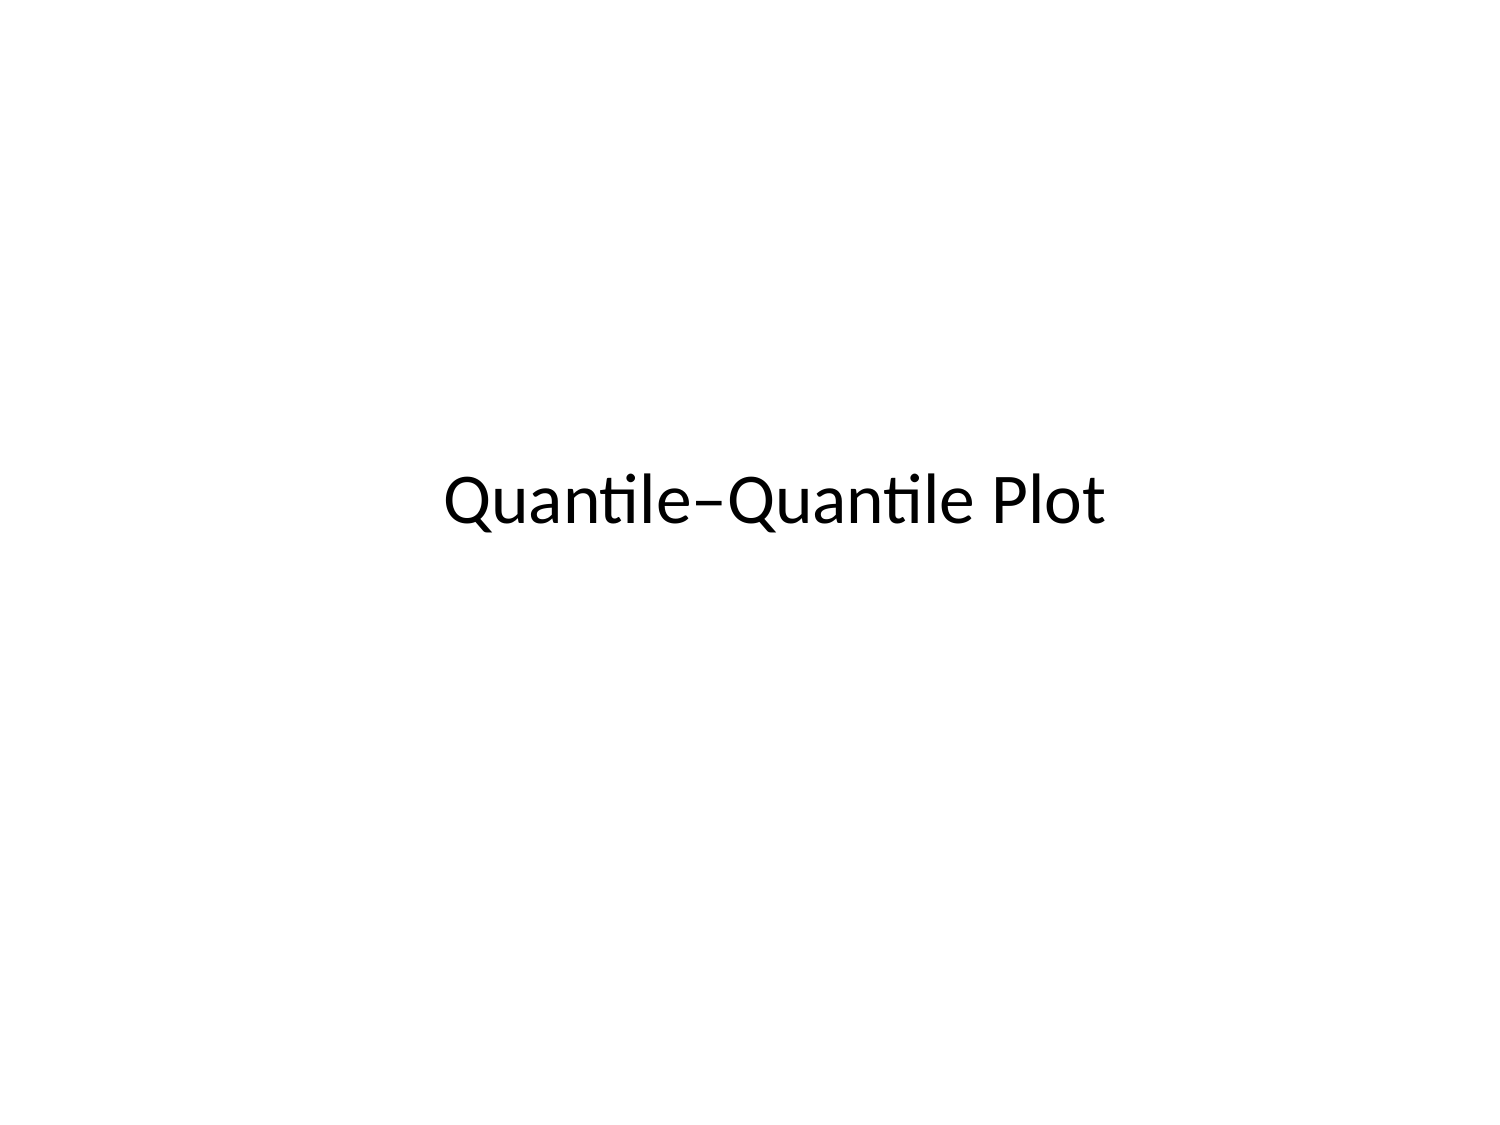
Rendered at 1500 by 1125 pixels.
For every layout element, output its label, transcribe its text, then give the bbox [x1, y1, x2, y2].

title Quantile–Quantile Plot [100, 444, 1451, 632]
